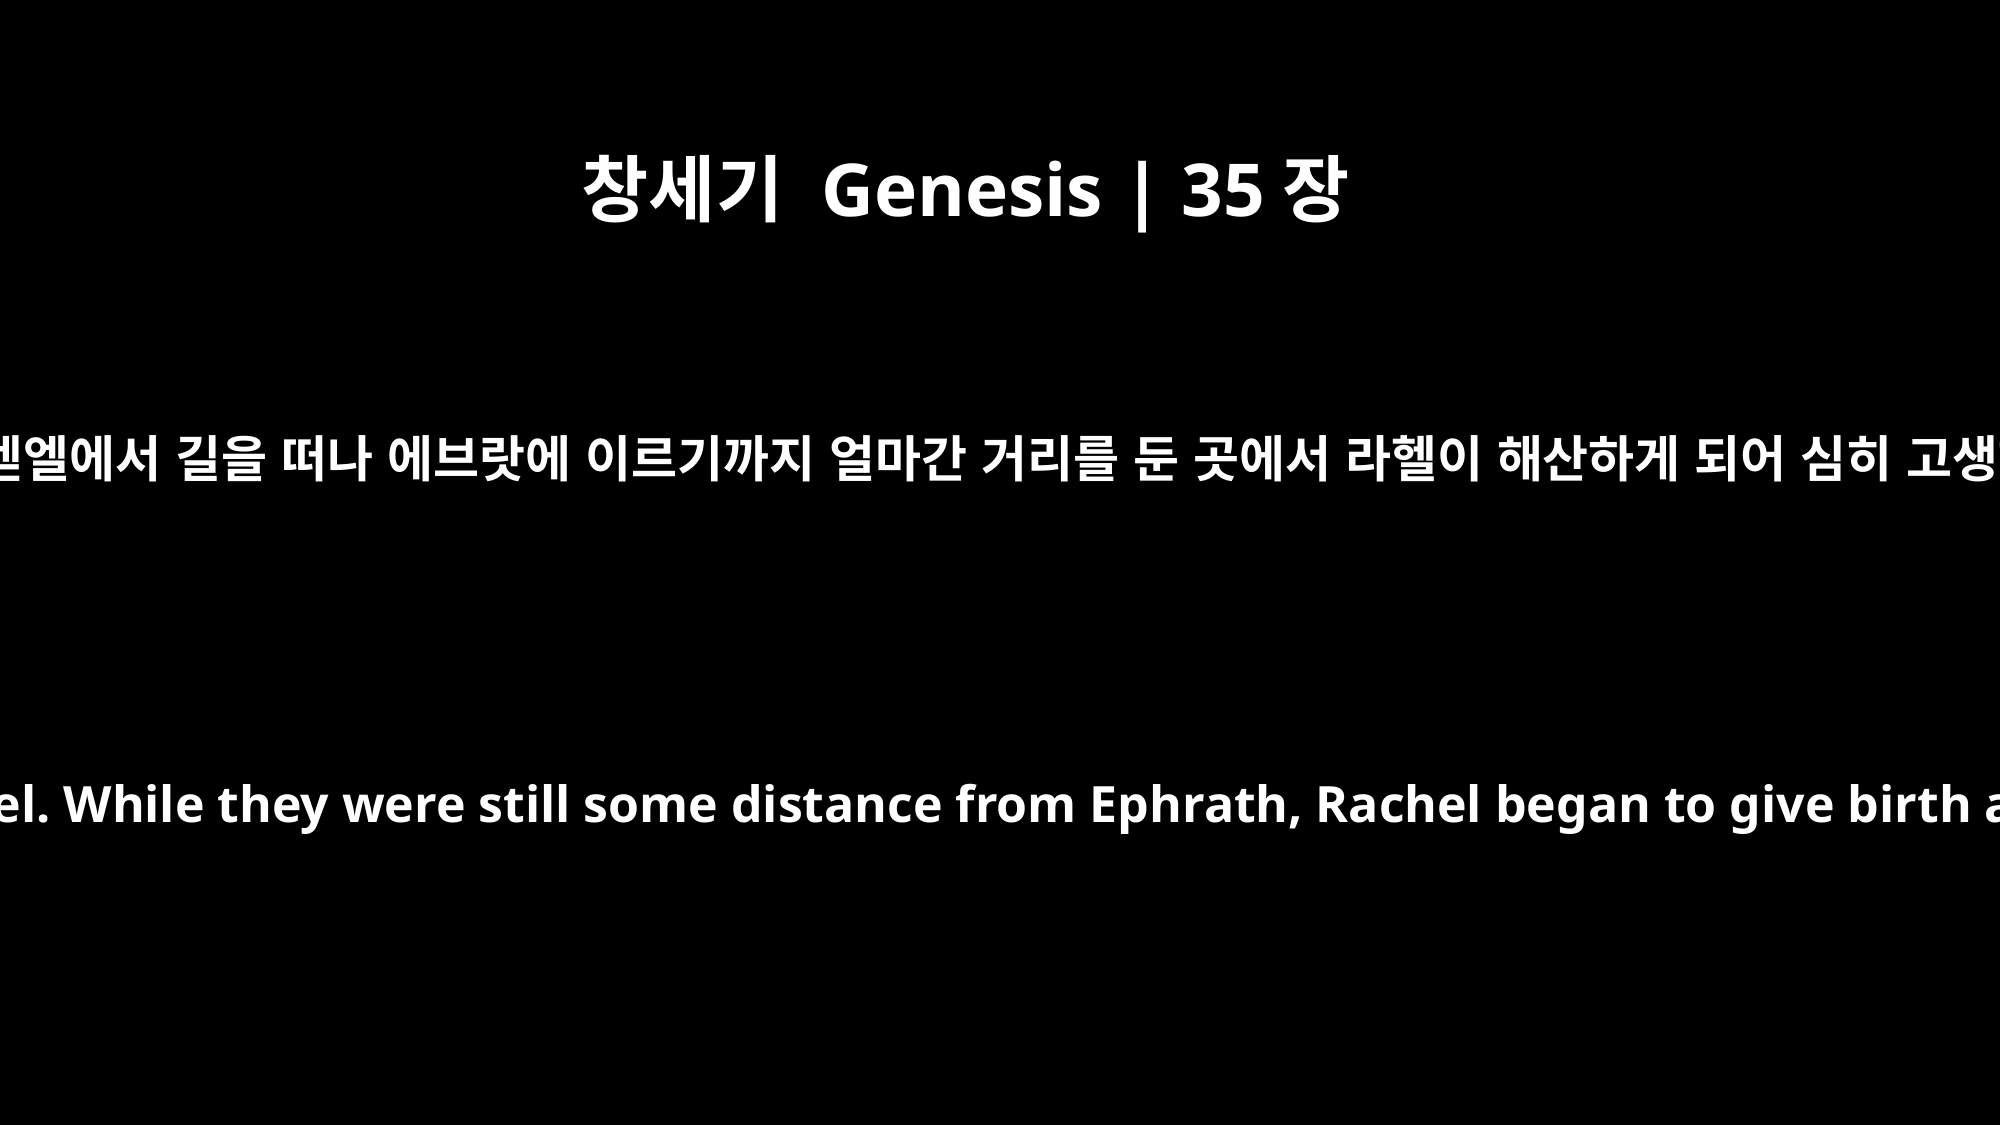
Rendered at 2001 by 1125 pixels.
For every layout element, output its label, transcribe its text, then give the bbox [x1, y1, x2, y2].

text_box 16 그들이 벧엘에서 길을 떠나 에브랏에 이르기까지 얼마간 거리를 둔 곳에서 라헬이 해산하게 되어 심히 고생하여 [0, 359, 2000, 495]
text_box 창세기 Genesis | 35장 [566, 136, 1365, 239]
text_box Then they moved on from Bethel. While they were still some distance from Ephrath, Rachel began to give birth and had great difficulty. [0, 764, 2000, 840]
